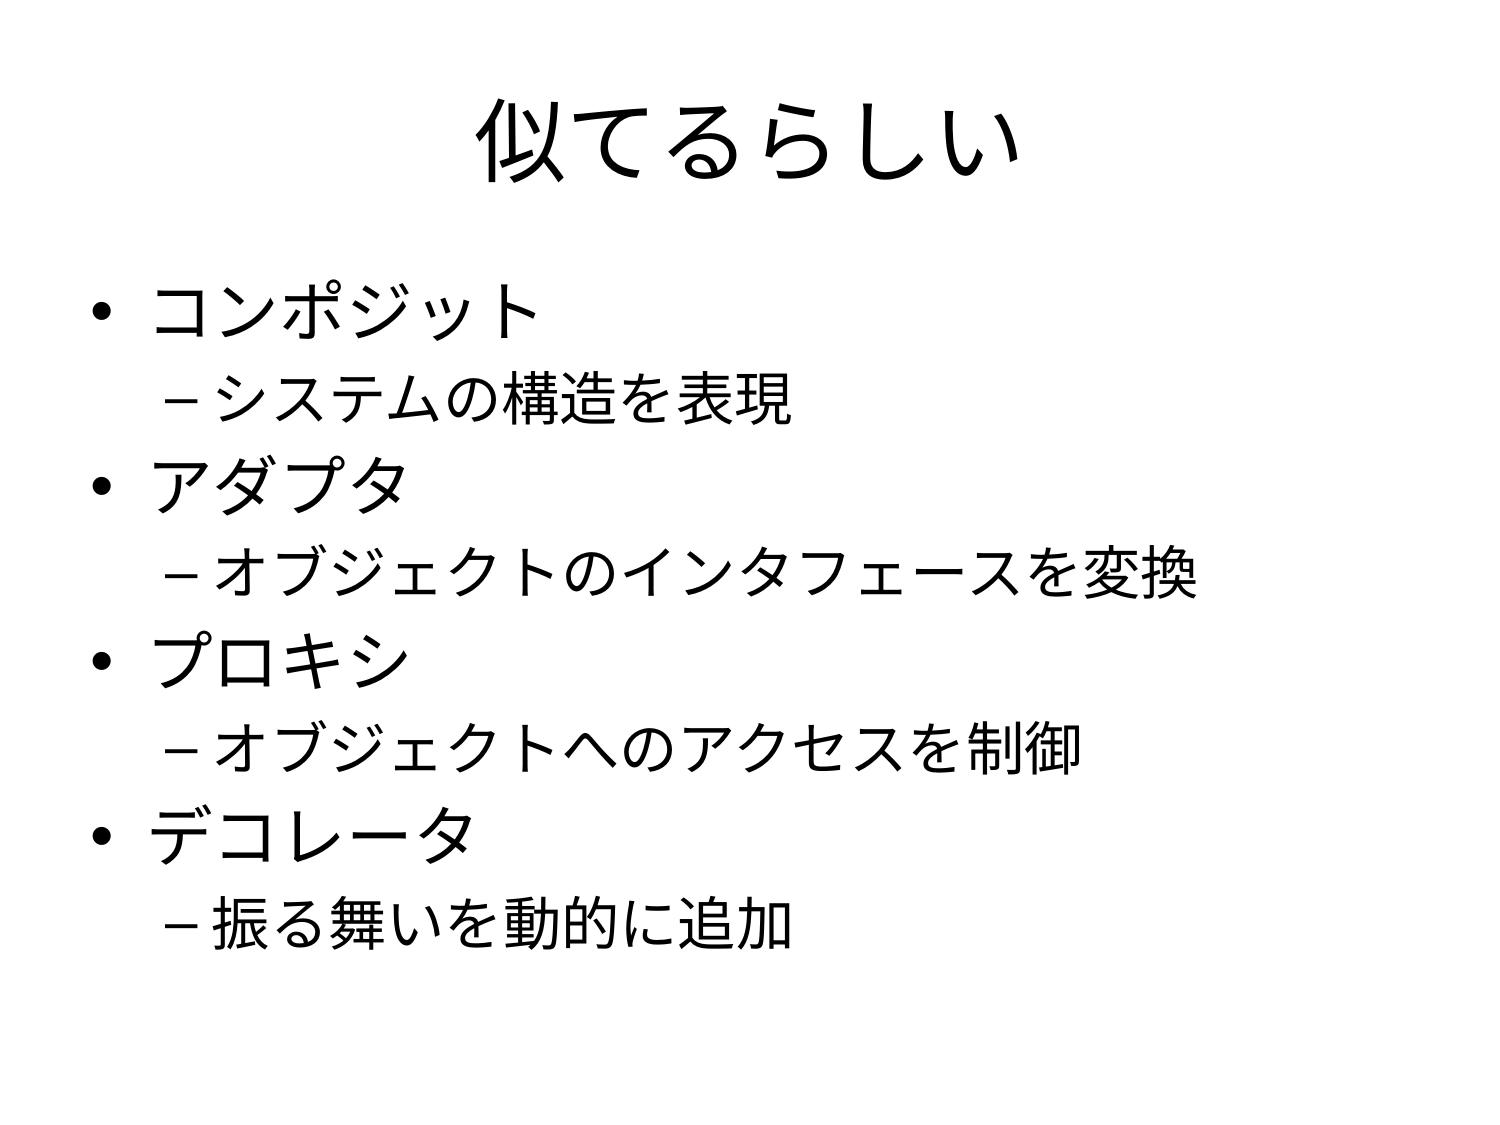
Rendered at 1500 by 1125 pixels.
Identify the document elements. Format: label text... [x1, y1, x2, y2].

title 似てるらしい [75, 45, 1425, 233]
list コンポジット システムの構造を表現 アダプタ オブジェクトのインタフェースを変換 プロキシ オブジェクトへのアクセスを制御 デコレータ 振る舞いを動的に追加 [75, 262, 1425, 1005]
